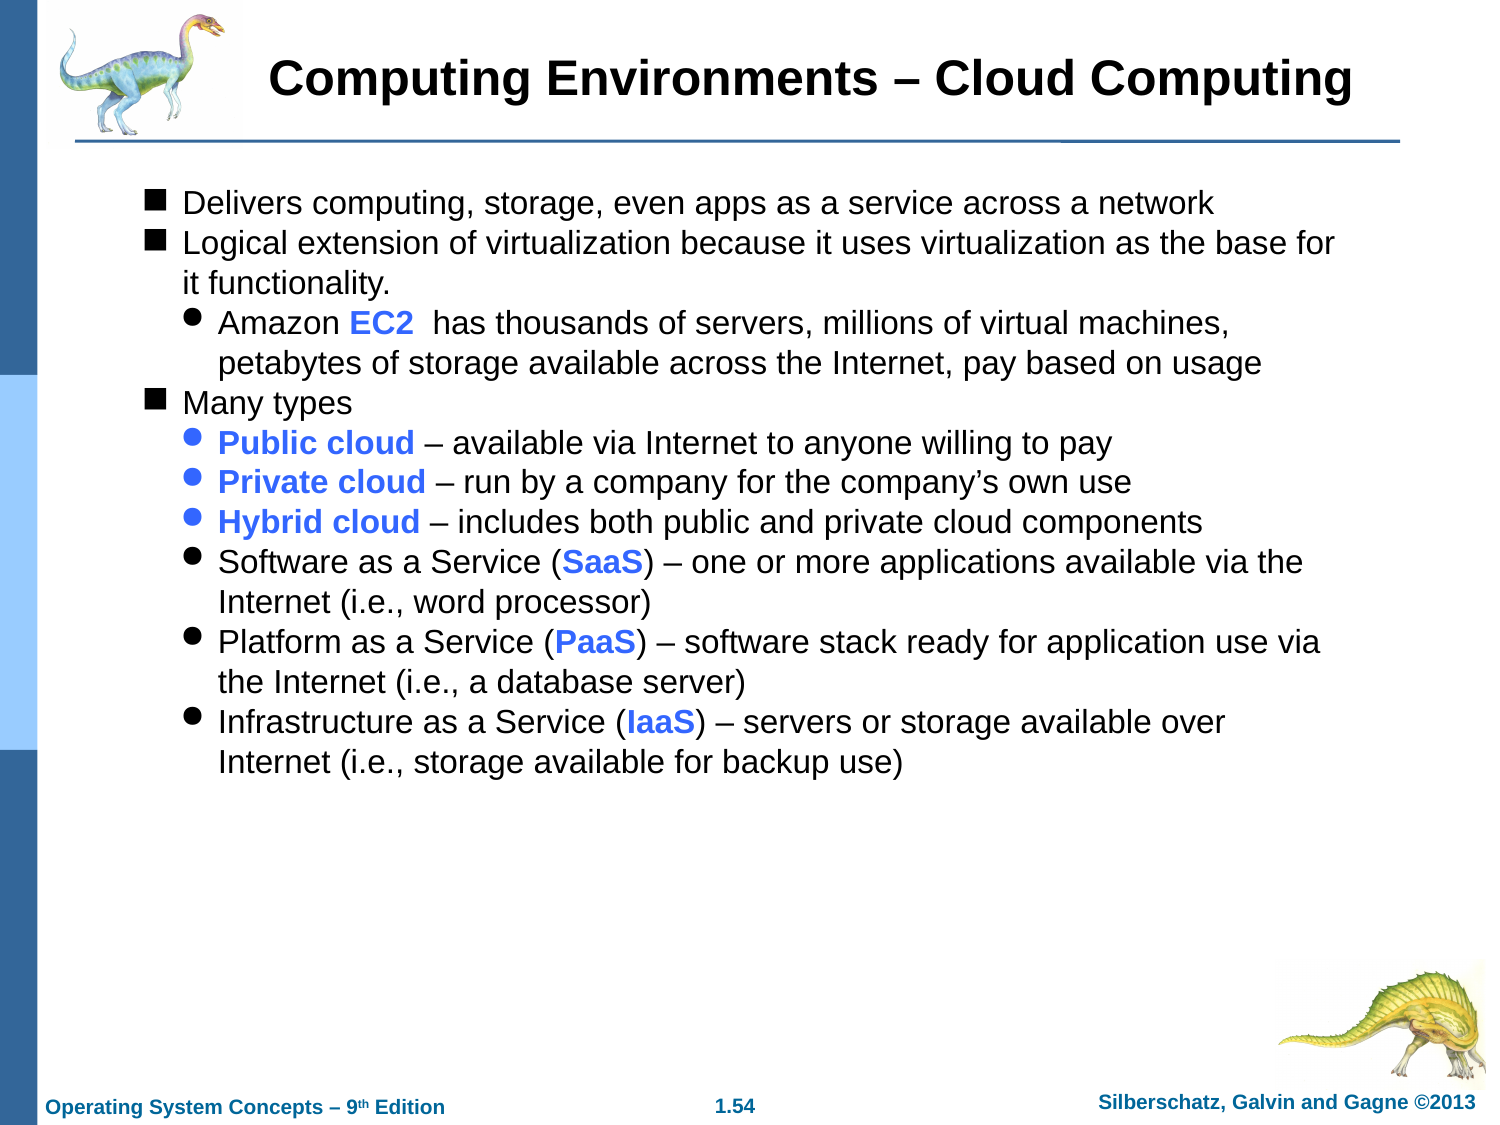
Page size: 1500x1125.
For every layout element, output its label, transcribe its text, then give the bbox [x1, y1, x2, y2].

text_box Delivers computing, storage, even apps as a service across a network Logical extension of virtualization because it uses virtualization as the base for it functionality. Amazon EC2 has thousands of servers, millions of virtual machines, petabytes of storage available across the Internet, pay based on usage Many types Public cloud – available via Internet to anyone willing to pay Private cloud – run by a company for the company’s own use Hybrid cloud – includes both public and private cloud components Software as a Service (SaaS) – one or more applications available via the Internet (i.e., word processor) Platform as a Service (PaaS) – software stack ready for application use via the Internet (i.e., a database server) Infrastructure as a Service (IaaS) – servers or storage available over Internet (i.e., storage available for backup use) [132, 173, 1353, 1012]
picture [1275, 959, 1486, 1090]
text_box Computing Environments – Cloud Computing [184, 18, 1439, 114]
picture [46, 0, 243, 149]
